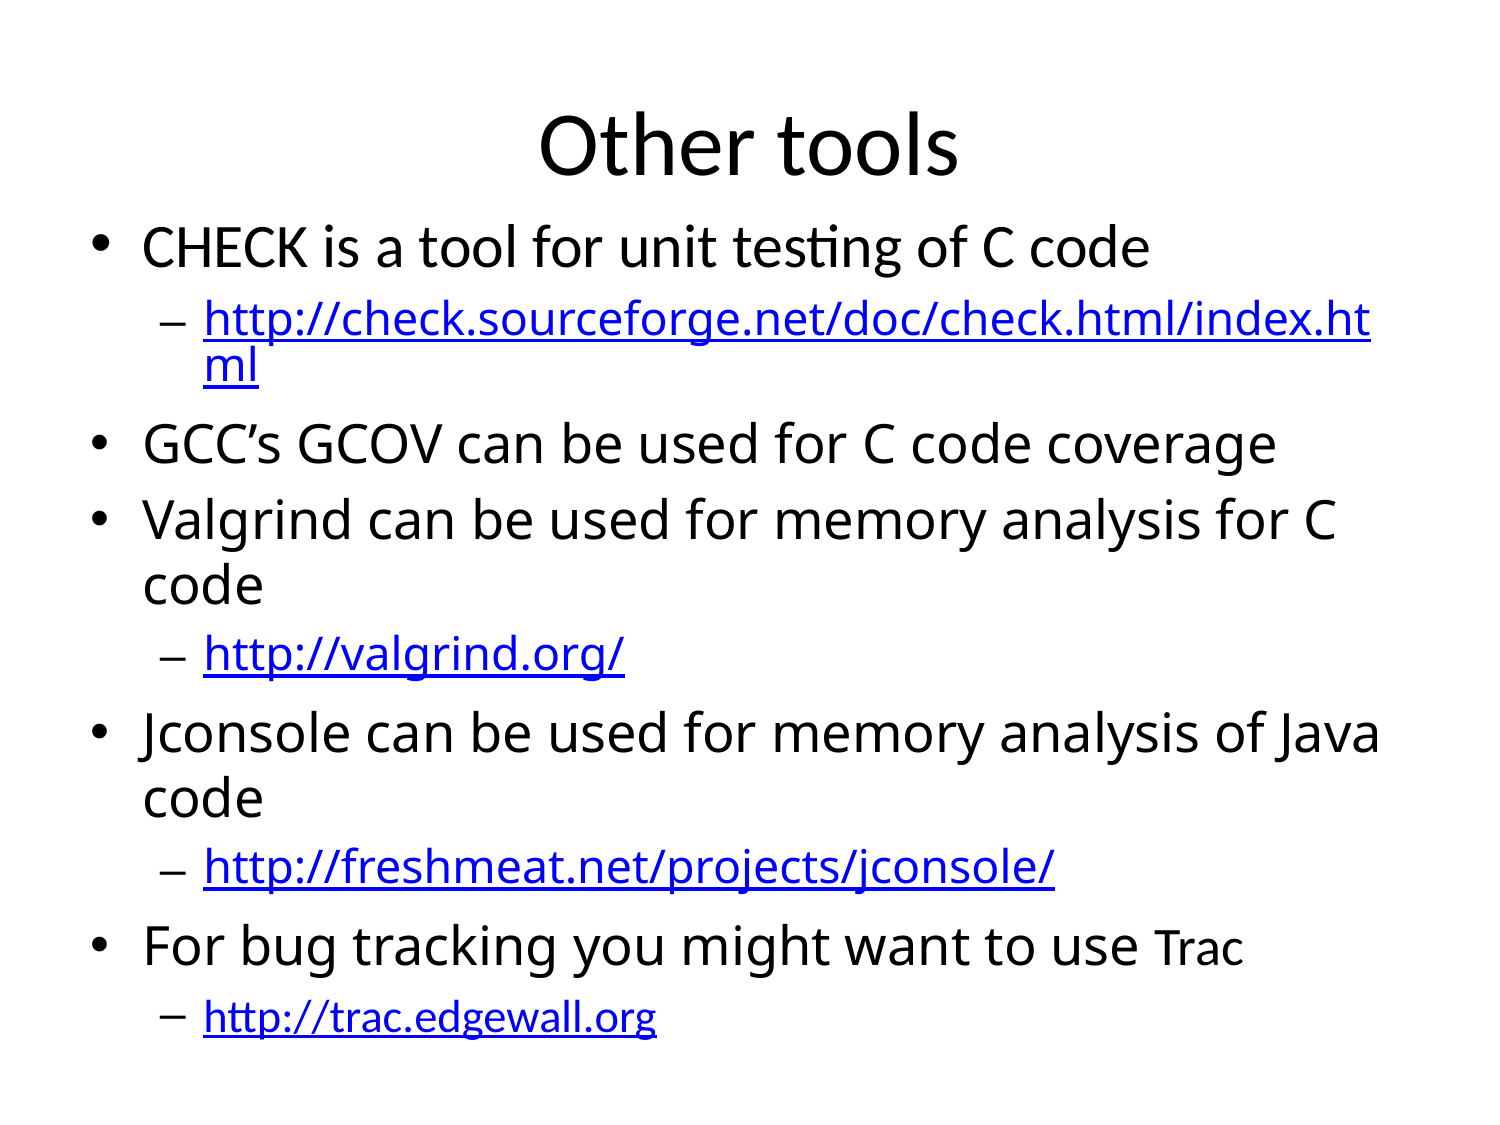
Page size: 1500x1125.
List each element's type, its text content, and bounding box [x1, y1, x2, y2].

title Other tools [75, 45, 1425, 197]
list CHECK is a tool for unit testing of C code http://check.sourceforge.net/doc/check.html/index.html GCC’s GCOV can be used for C code coverage Valgrind can be used for memory analysis for C code http://valgrind.org/ Jconsole can be used for memory analysis of Java code http://freshmeat.net/projects/jconsole/ For bug tracking you might want to use Trac http://trac.edgewall.org [75, 197, 1425, 1005]
